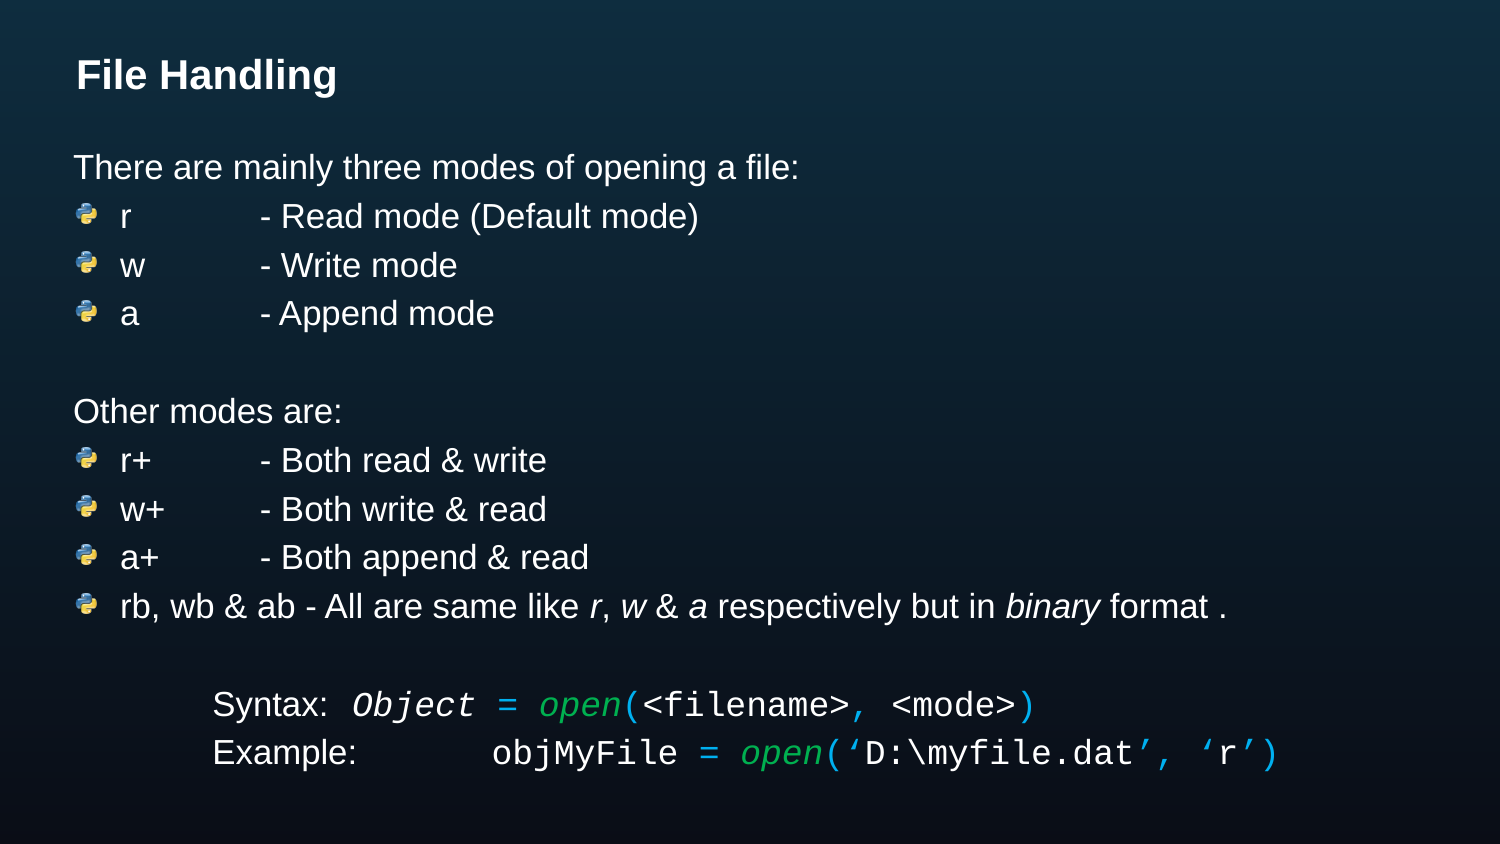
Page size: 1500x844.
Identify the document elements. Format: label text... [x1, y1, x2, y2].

title File Handling [61, 40, 1438, 116]
picture [73, 201, 100, 228]
picture [73, 591, 100, 618]
picture [73, 298, 100, 326]
text_box There are mainly three modes of opening a file: r - Read mode (Default mode) w - Write mode a - Append mode Other modes are: r+ - Both read & write w+ - Both write & read a+ - Both append & read rb, wb & ab - All are same like r, w & a respectively but in binary format . Syntax: Object = open(<filename>, <mode>) Example: objMyFile = open(‘D:\myfile.dat’, ‘r’) [58, 137, 1438, 785]
picture [73, 542, 100, 569]
picture [73, 249, 100, 277]
picture [73, 445, 100, 472]
picture [73, 493, 100, 521]
